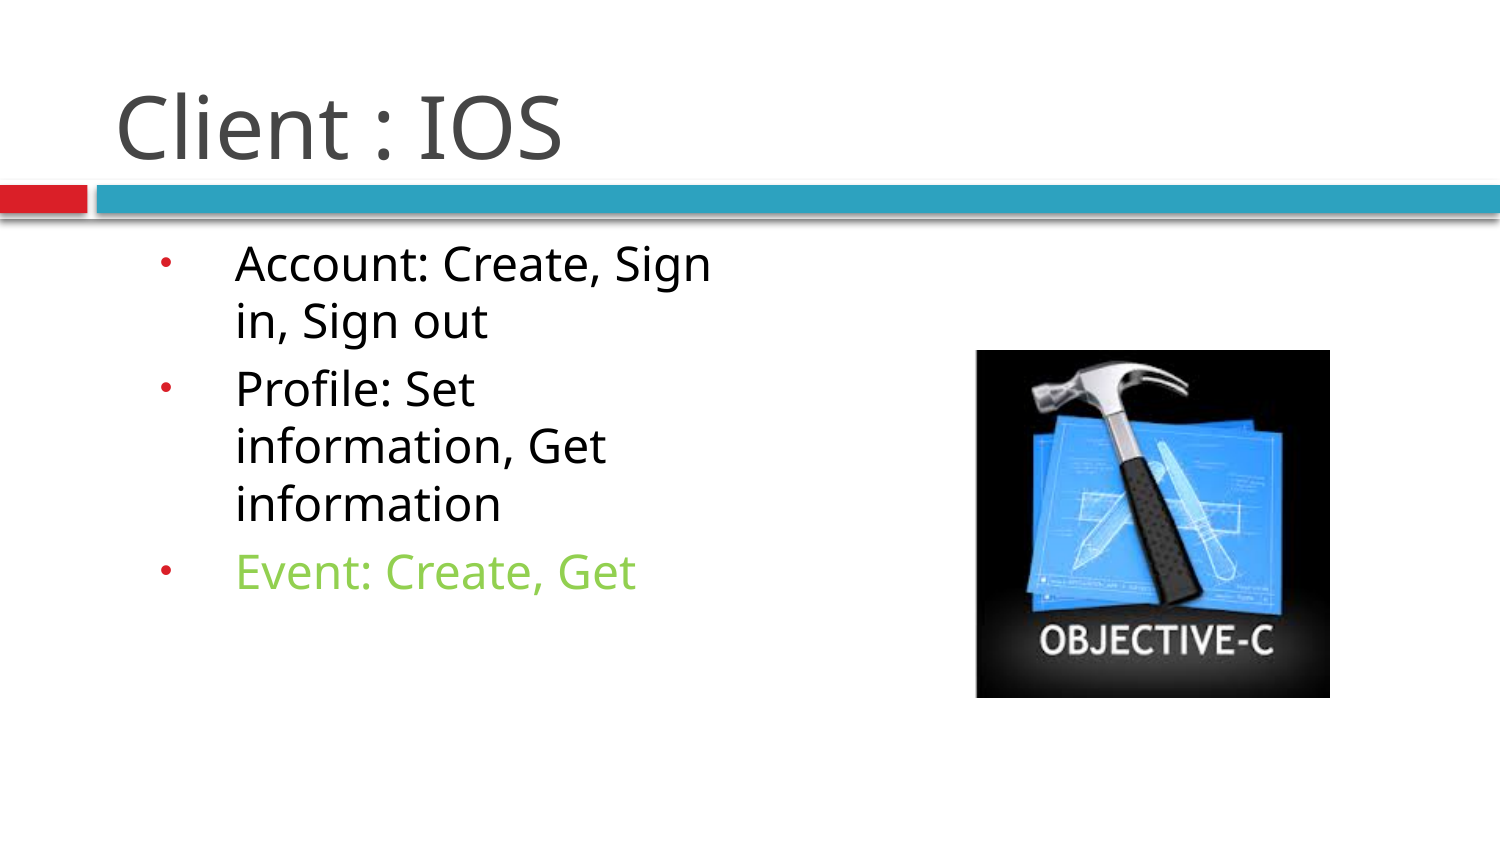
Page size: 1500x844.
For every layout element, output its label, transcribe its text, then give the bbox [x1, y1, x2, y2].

list Account: Create, Sign in, Sign out Profile: Set information, Get information Event: Create, Get [99, 196, 738, 722]
picture [974, 350, 1330, 699]
title Client : IOS [99, 19, 1438, 185]
